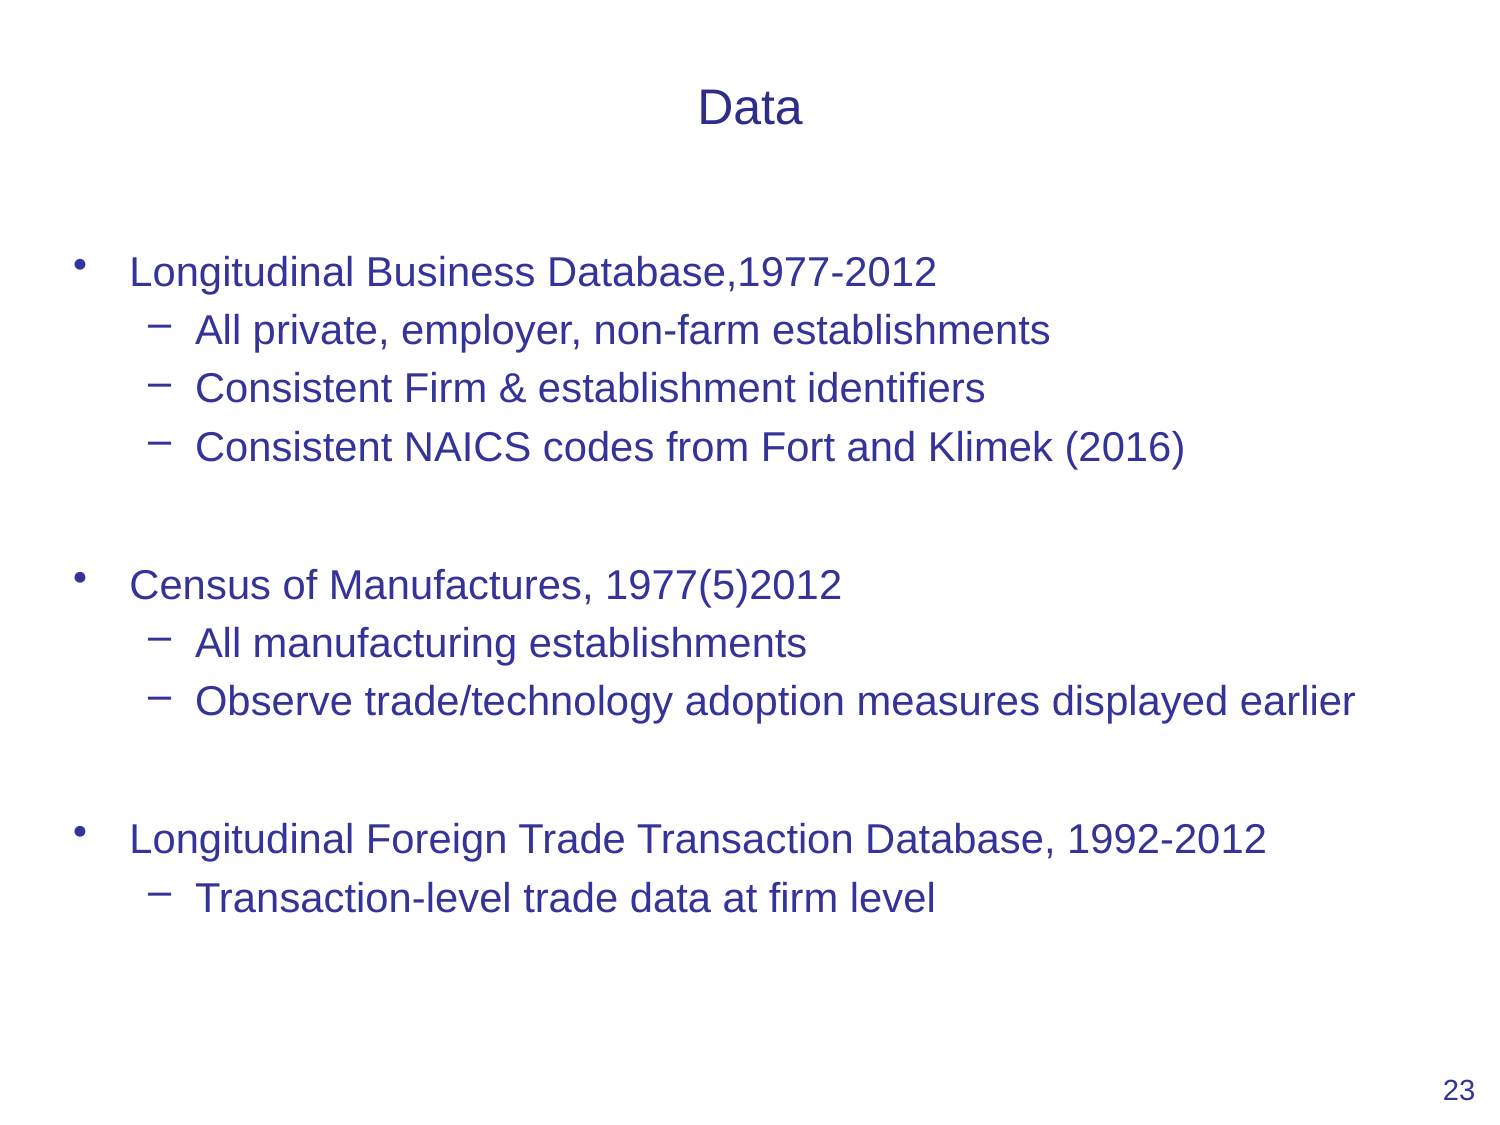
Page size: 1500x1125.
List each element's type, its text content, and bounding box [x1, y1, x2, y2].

title Data [57, 44, 1443, 165]
slide_number 23 [1408, 1028, 1491, 1108]
list Longitudinal Business Database,1977-2012 All private, employer, non-farm establishments Consistent Firm & establishment identifiers Consistent NAICS codes from Fort and Klimek (2016) Census of Manufactures, 1977(5)2012 All manufacturing establishments Observe trade/technology adoption measures displayed earlier Longitudinal Foreign Trade Transaction Database, 1992-2012 Transaction-level trade data at firm level [57, 178, 1443, 1125]
